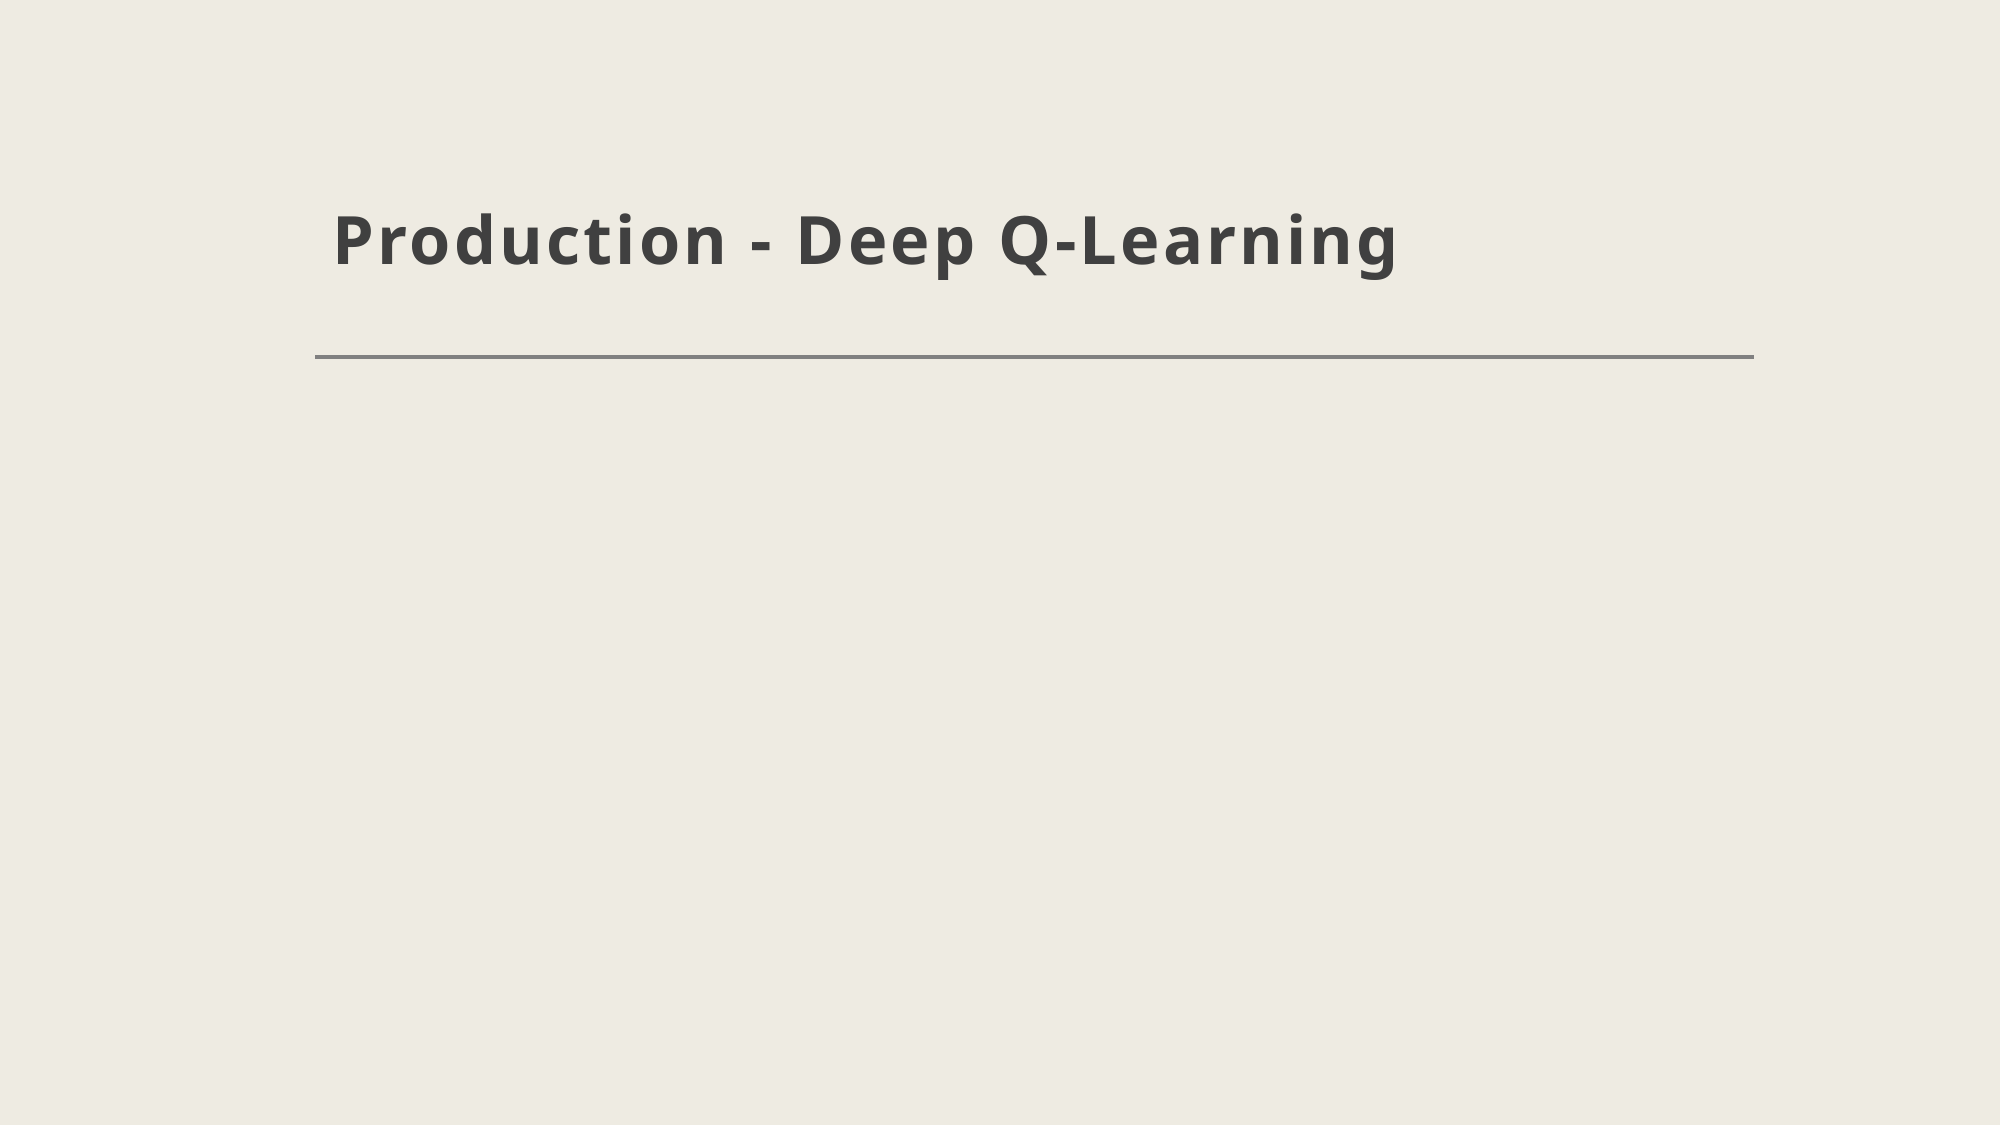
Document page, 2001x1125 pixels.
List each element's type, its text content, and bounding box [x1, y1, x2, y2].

title Production - Deep Q-Learning [315, 72, 1754, 294]
